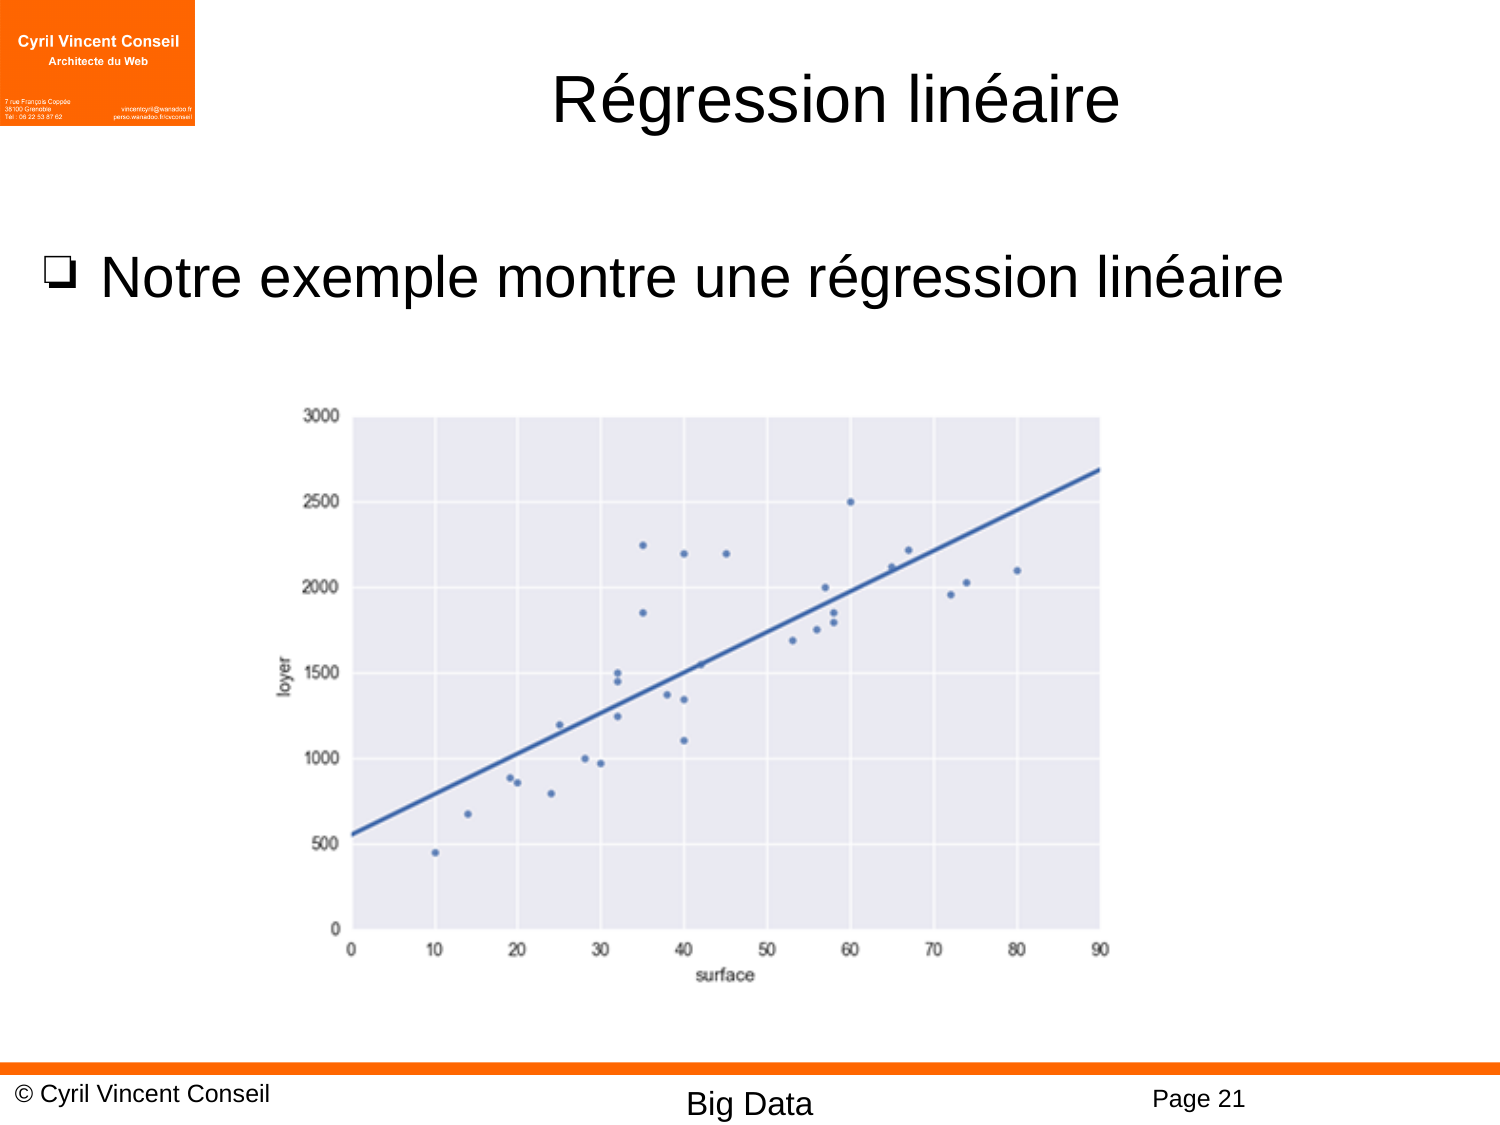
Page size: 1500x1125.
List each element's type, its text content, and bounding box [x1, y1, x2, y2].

picture [265, 396, 1121, 996]
list Notre exemple montre une régression linéaire [29, 231, 1468, 1059]
picture [0, 0, 195, 126]
title Régression linéaire [194, 2, 1480, 190]
